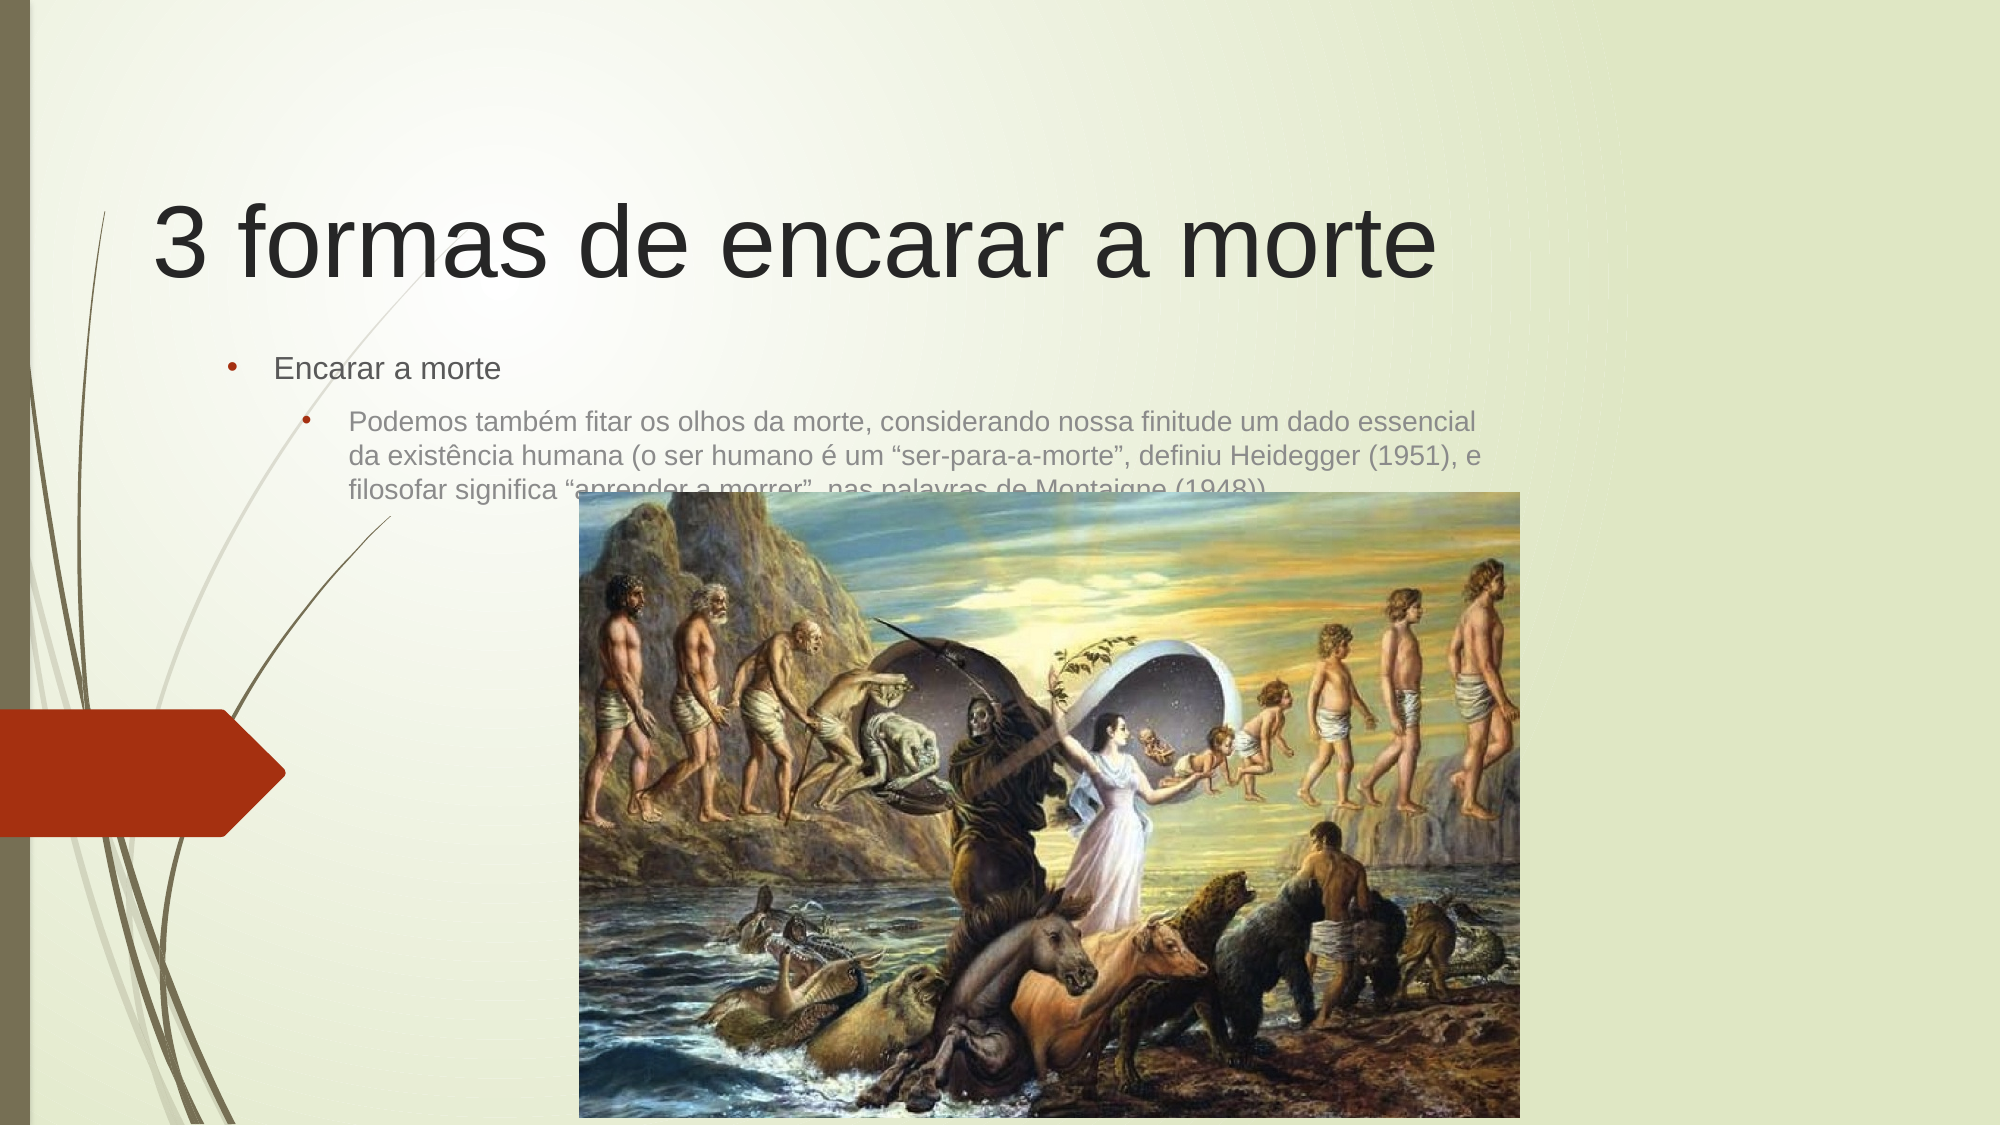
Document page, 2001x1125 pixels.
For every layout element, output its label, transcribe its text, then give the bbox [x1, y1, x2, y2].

subtitle Encarar a morte Podemos também fitar os olhos da morte, considerando nossa finitude um dado essencial da existência humana (o ser humano é um “ser-para-a-morte”, definiu Heidegger (1951), e filosofar significa “aprender a morrer”, nas palavras de Montaigne (1948)). [211, 339, 1520, 520]
title 3 formas de encarar a morte [137, 35, 1653, 306]
picture [579, 492, 1520, 1118]
